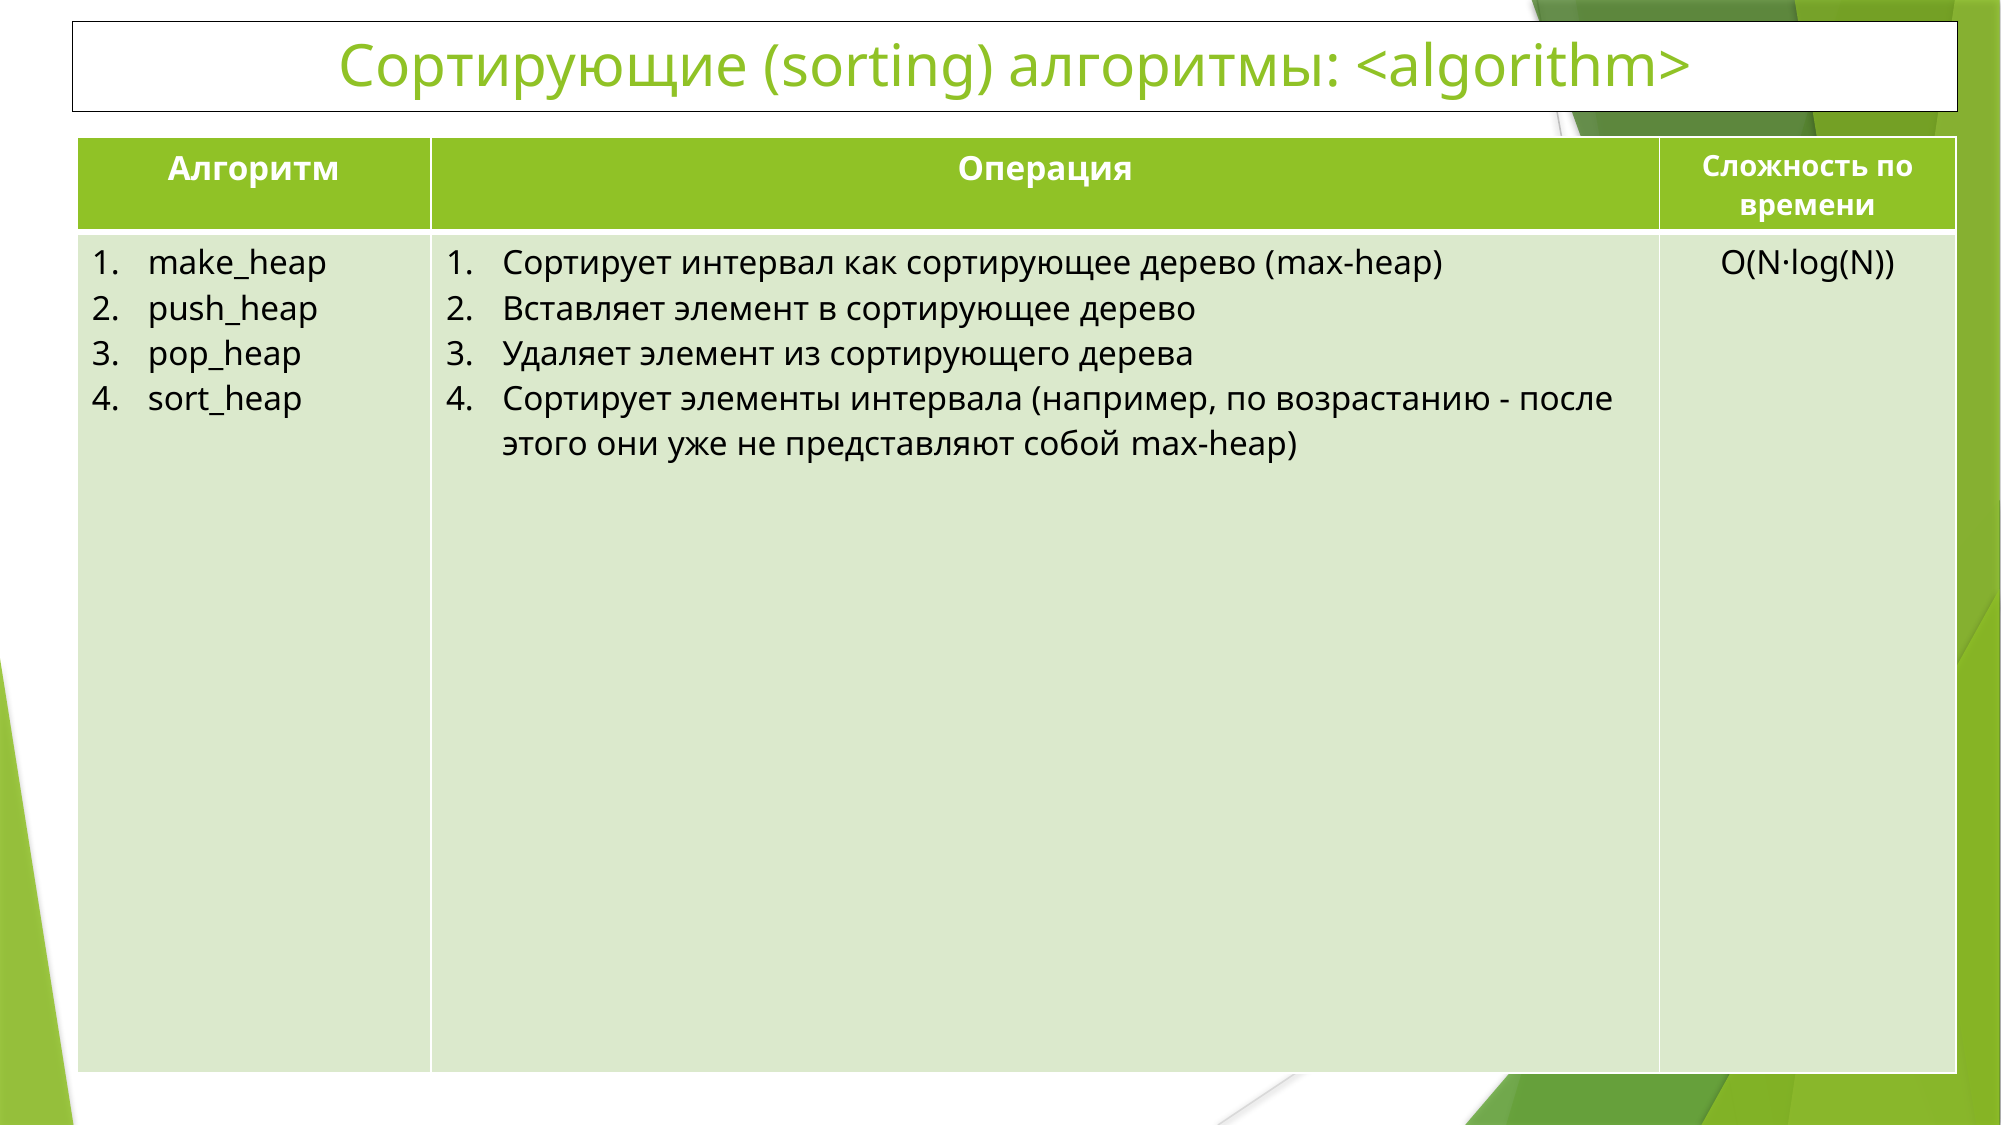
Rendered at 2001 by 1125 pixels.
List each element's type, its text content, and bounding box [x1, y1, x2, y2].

text_box Сортирующие (sorting) алгоритмы: <algorithm> [72, 21, 1958, 112]
table_header Алгоритм [78, 138, 430, 229]
table_header Сложность по времени [1660, 138, 1955, 229]
table_header Операция [432, 138, 1659, 229]
table_cell make_heap push_heap pop_heap sort_heap [78, 235, 430, 1072]
table_cell Сортирует интервал как сортирующее дерево (max-heap) Вставляет элемент в сортирующее дерево Удаляет элемент из сортирующего дерева Сортирует элементы интервала (например, по возрастанию - после этого они уже не представляют собой max-heap) [432, 235, 1659, 1072]
table_cell O(N·log(N)) [1660, 235, 1955, 1072]
